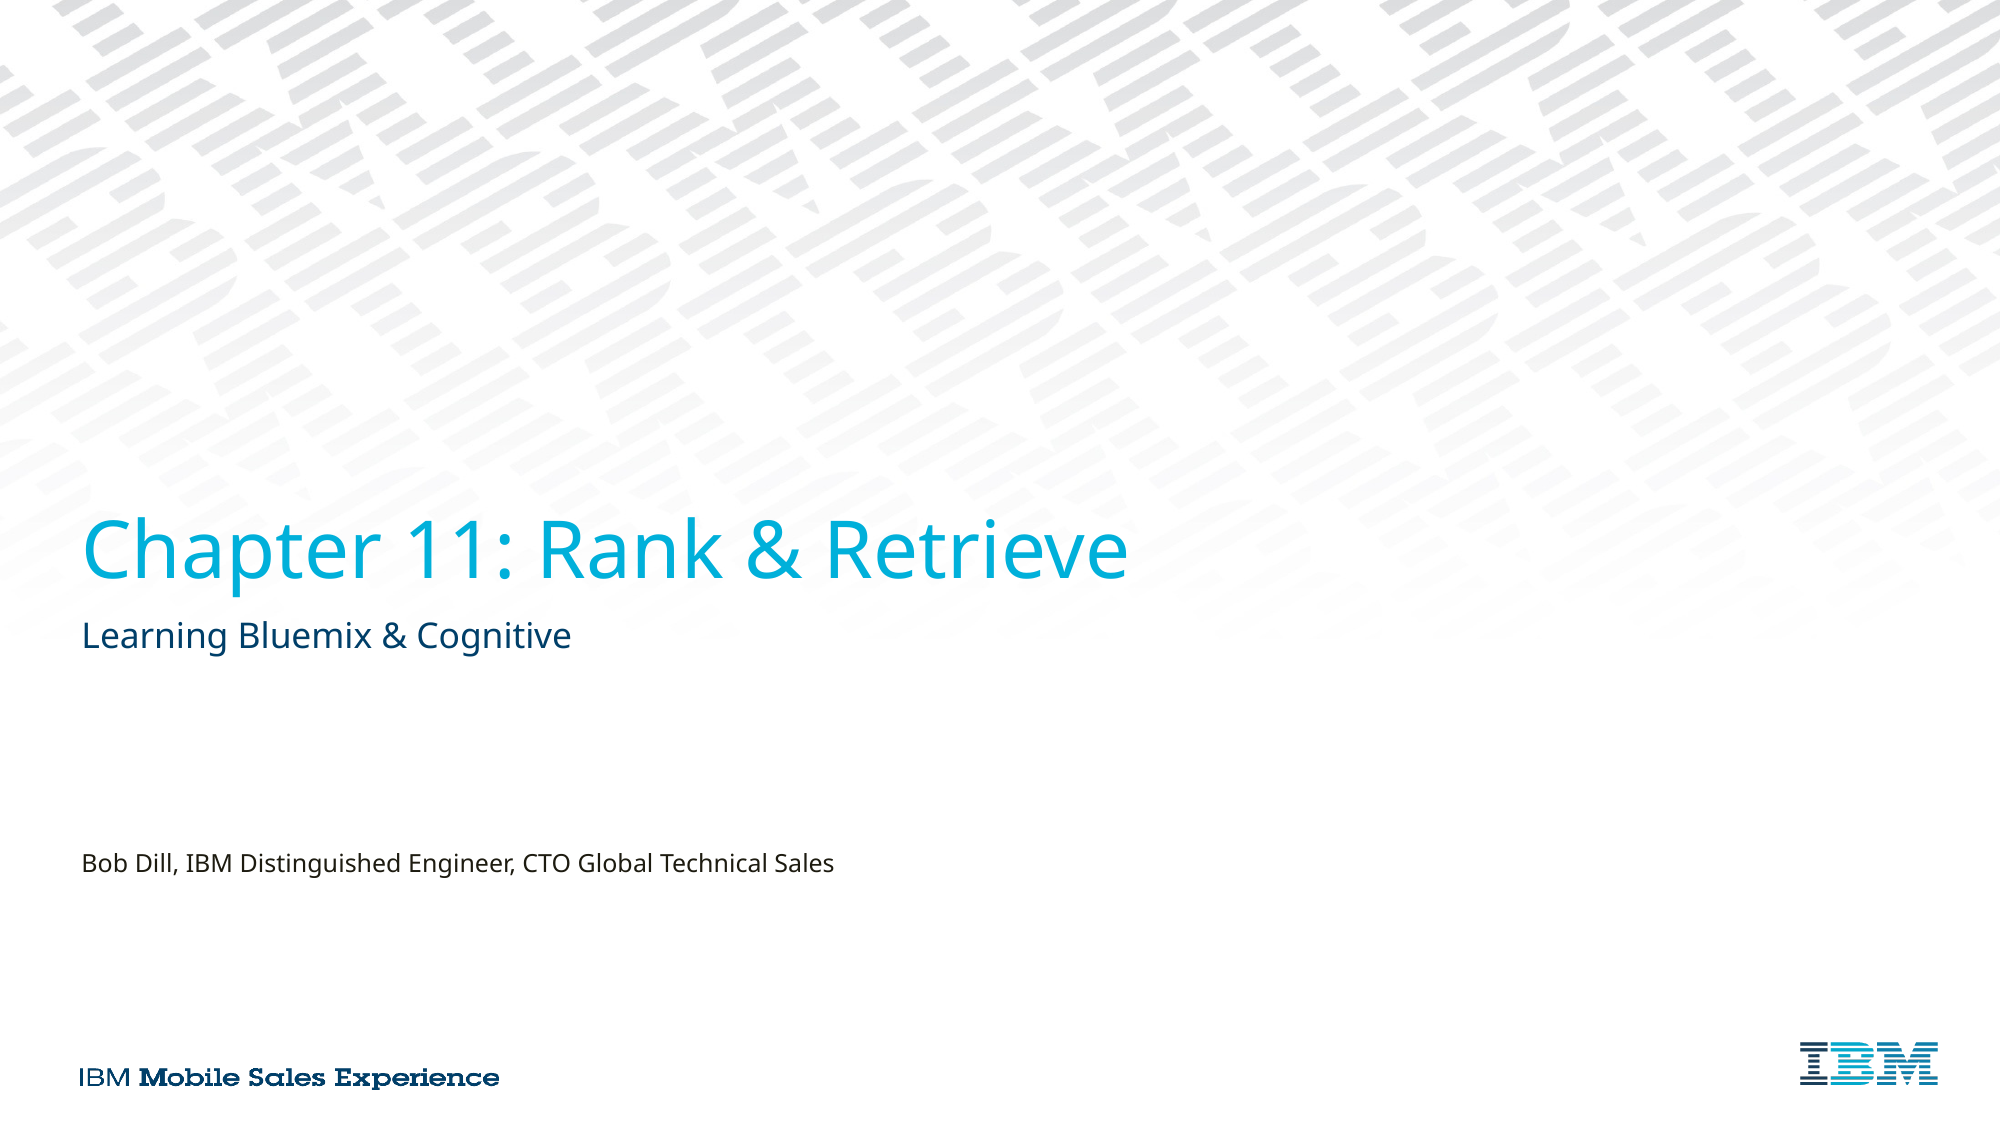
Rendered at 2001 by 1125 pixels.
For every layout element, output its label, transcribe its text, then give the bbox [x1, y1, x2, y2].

list Learning Bluemix & Cognitive [73, 606, 1935, 664]
picture [1800, 1042, 1938, 1085]
list Bob Dill, IBM Distinguished Engineer, CTO Global Technical Sales [73, 839, 1935, 901]
title Chapter 11: Rank & Retrieve [73, 490, 1935, 603]
picture [80, 1068, 499, 1090]
picture [0, 0, 2000, 697]
